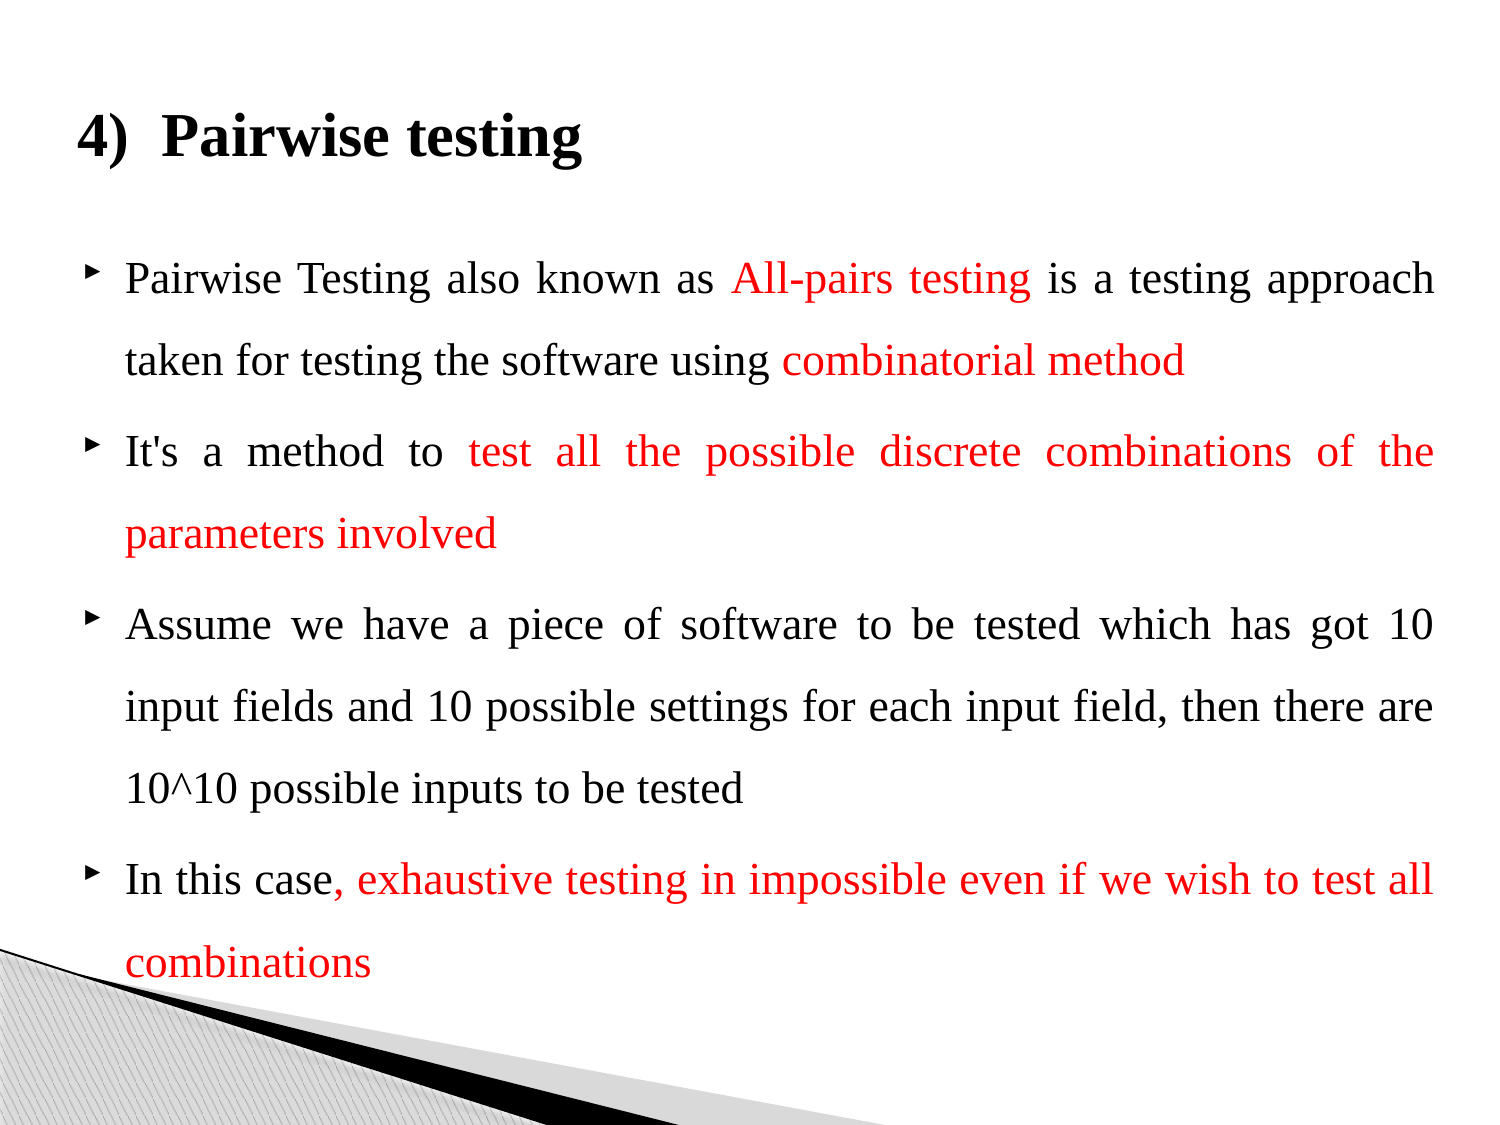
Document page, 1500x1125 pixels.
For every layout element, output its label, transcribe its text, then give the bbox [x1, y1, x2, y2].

title Pairwise testing [62, 37, 1413, 225]
list Pairwise Testing also known as All-pairs testing is a testing approach taken for testing the software using combinatorial method It's a method to test all the possible discrete combinations of the parameters involved Assume we have a piece of software to be tested which has got 10 input fields and 10 possible settings for each input field, then there are 10^10 possible inputs to be tested In this case, exhaustive testing in impossible even if we wish to test all combinations [50, 212, 1450, 1095]
